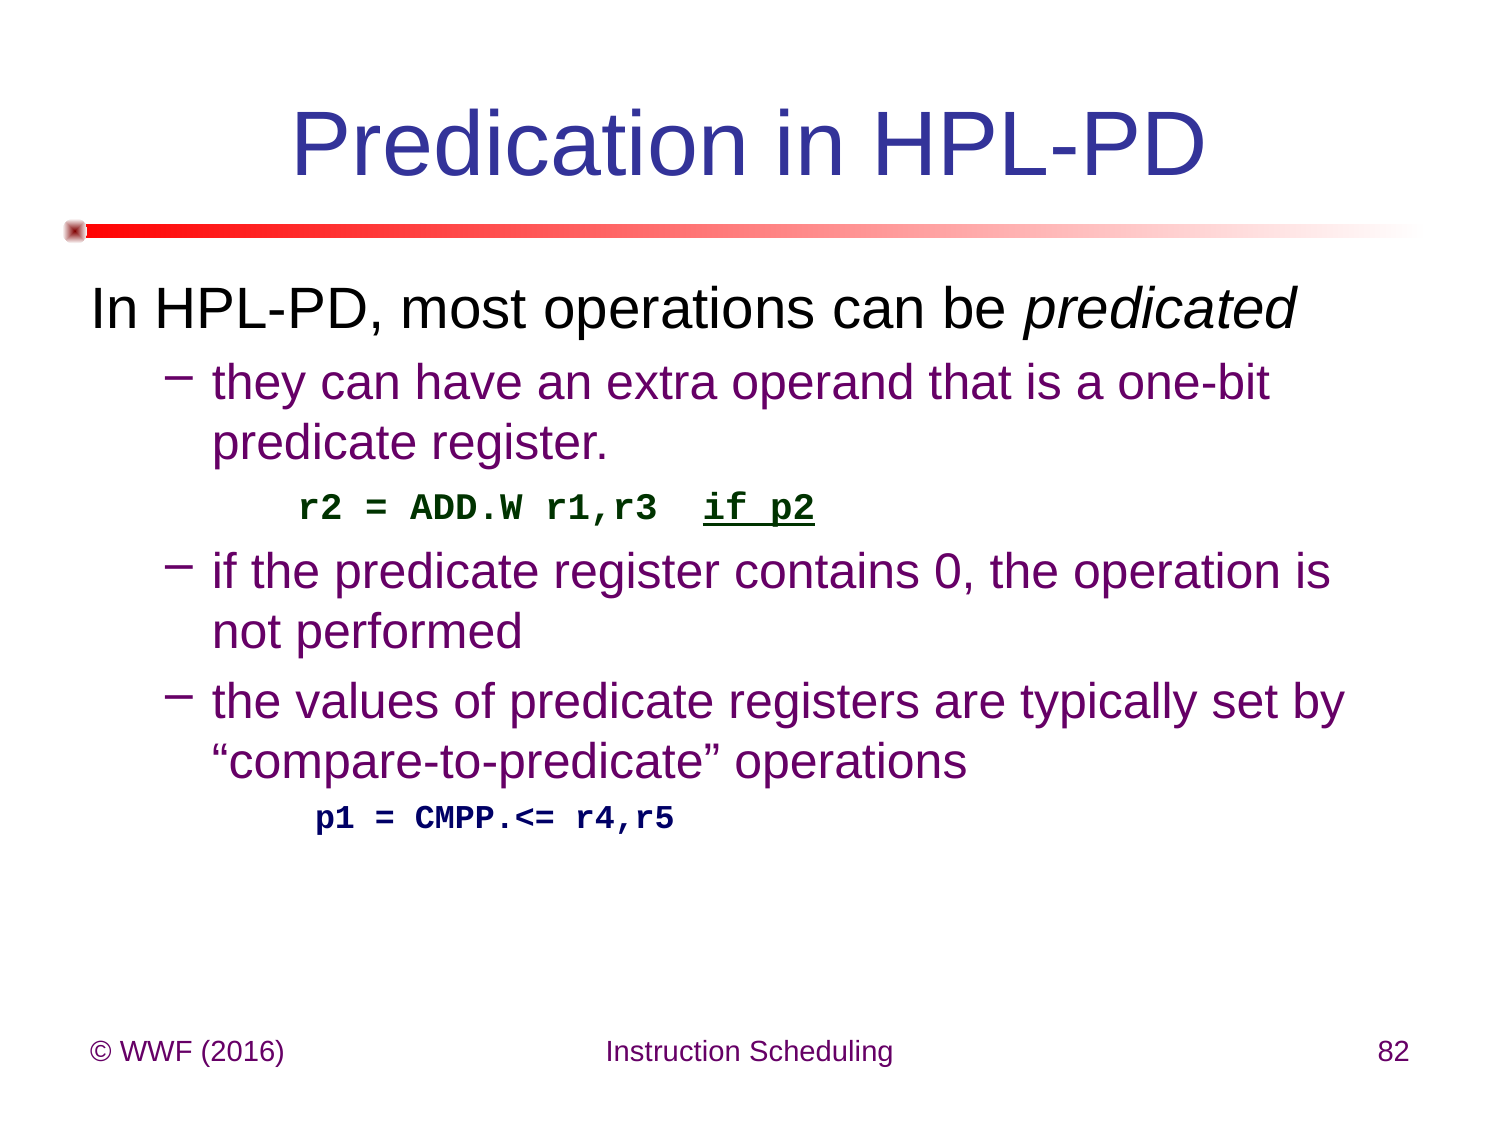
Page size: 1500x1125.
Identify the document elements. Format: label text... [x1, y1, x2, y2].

slide_number © WWF (2016) [75, 1024, 425, 1103]
footer Instruction Scheduling [512, 1024, 988, 1103]
slide_number 82 [1074, 1024, 1425, 1103]
title Predication in HPL-PD [75, 45, 1425, 233]
list In HPL-PD, most operations can be predicated they can have an extra operand that is a one-bit predicate register. r2 = ADD.W r1,r3 if p2 if the predicate register contains 0, the operation is not performed the values of predicate registers are typically set by “compare-to-predicate” operations p1 = CMPP.<= r4,r5 [75, 262, 1425, 1005]
